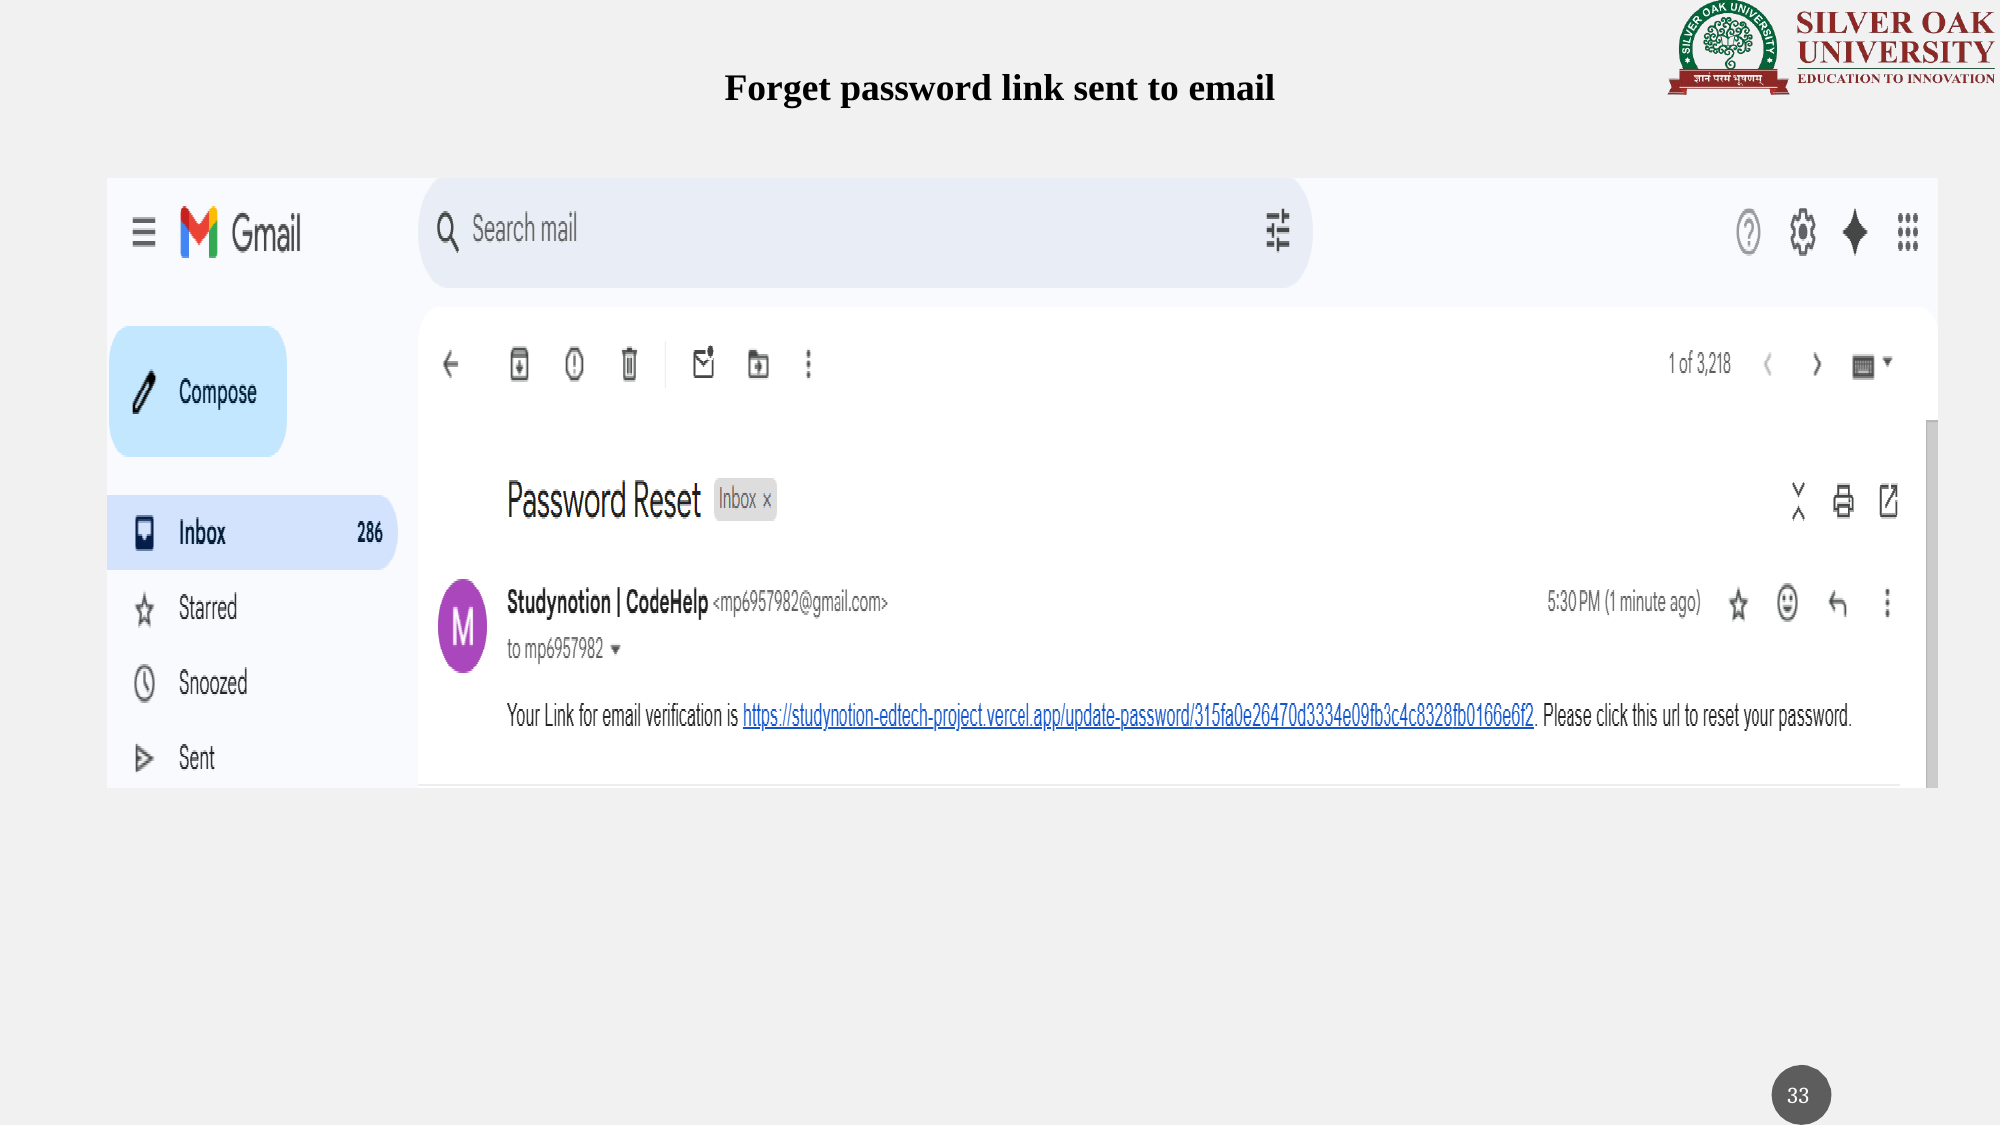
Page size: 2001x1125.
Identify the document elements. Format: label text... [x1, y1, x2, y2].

slide_number 33 [1781, 1079, 1848, 1125]
title Forget password link sent to email [497, 10, 1503, 176]
picture [107, 178, 1938, 788]
picture [1667, 0, 1995, 95]
text_box [1771, 1064, 1827, 1117]
